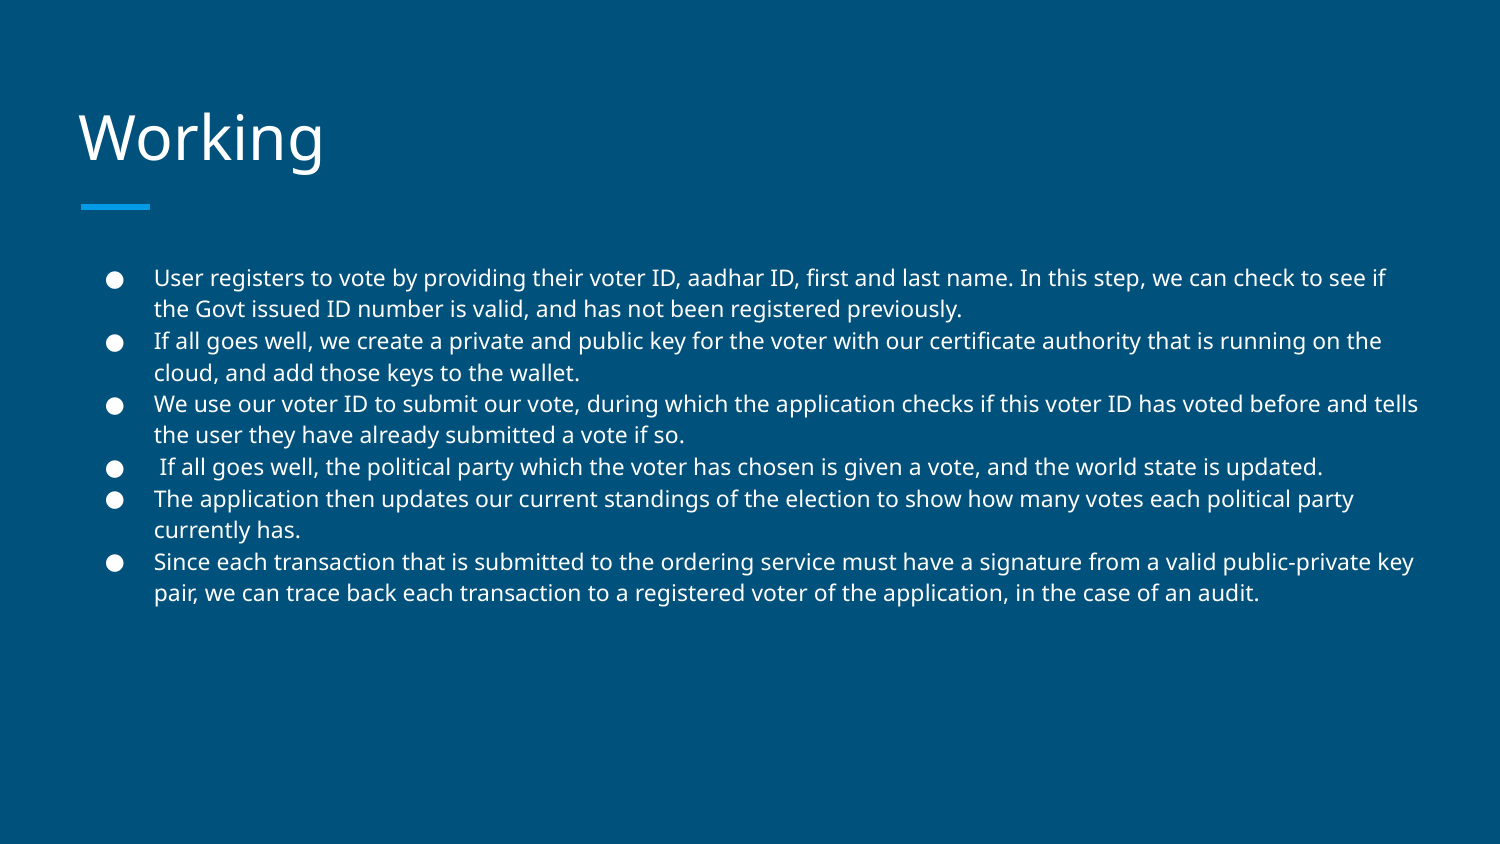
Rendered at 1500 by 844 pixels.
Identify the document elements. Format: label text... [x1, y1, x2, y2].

title Working [63, 75, 1437, 188]
list User registers to vote by providing their voter ID, aadhar ID, first and last name. In this step, we can check to see if the Govt issued ID number is valid, and has not been registered previously. If all goes well, we create a private and public key for the voter with our certificate authority that is running on the cloud, and add those keys to the wallet. We use our voter ID to submit our vote, during which the application checks if this voter ID has voted before and tells the user they have already submitted a vote if so. If all goes well, the political party which the voter has chosen is given a vote, and the world state is updated. The application then updates our current standings of the election to show how many votes each political party currently has. Since each transaction that is submitted to the ordering service must have a signature from a valid public-private key pair, we can trace back each transaction to a registered voter of the application, in the case of an audit. [63, 244, 1437, 750]
